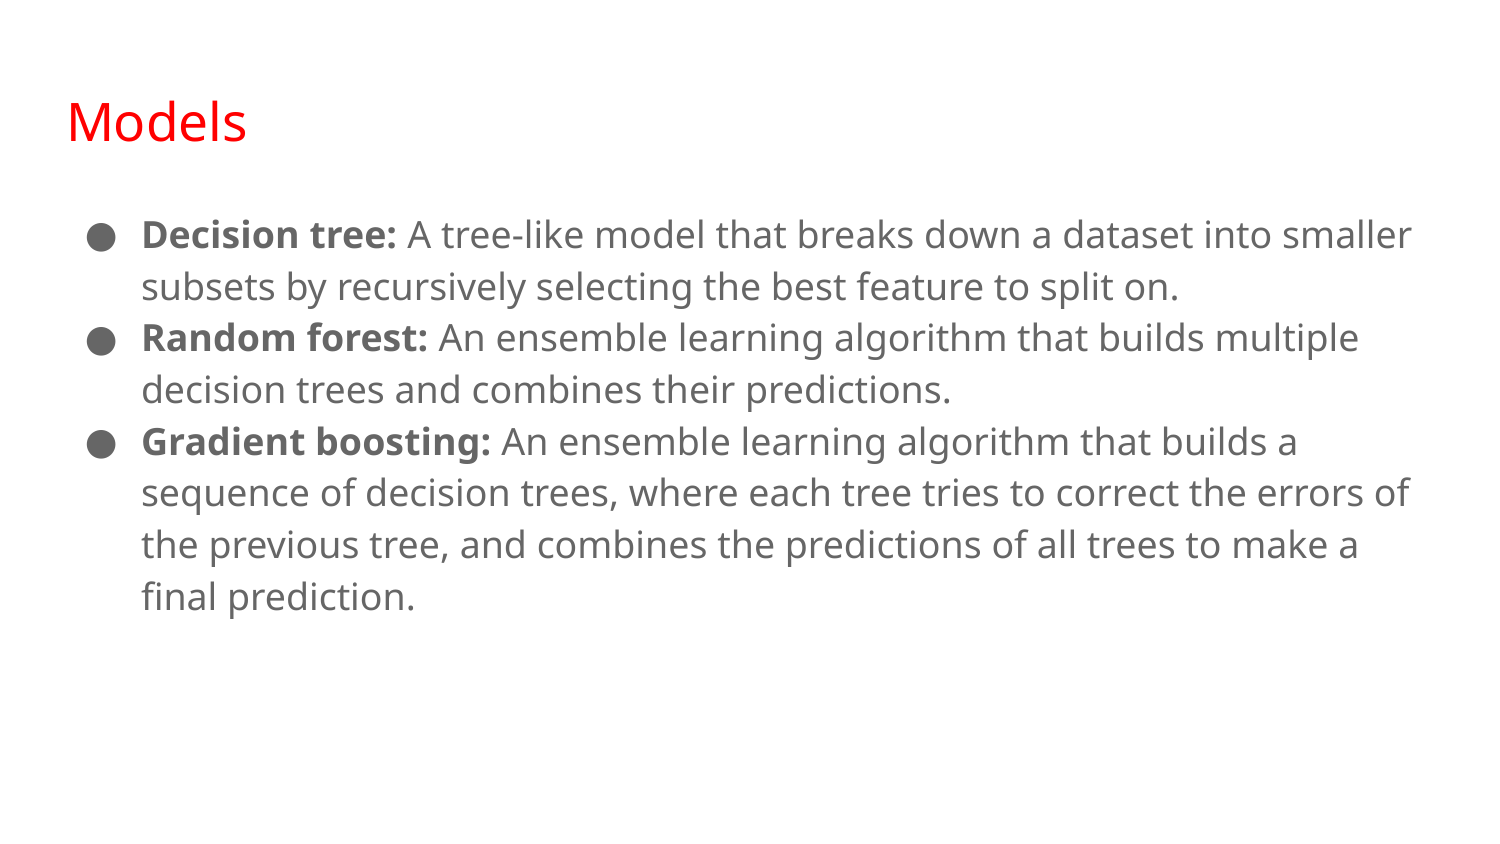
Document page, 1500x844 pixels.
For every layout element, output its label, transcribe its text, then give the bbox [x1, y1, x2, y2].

title Models [51, 72, 1449, 167]
list Decision tree: A tree-like model that breaks down a dataset into smaller subsets by recursively selecting the best feature to split on. Random forest: An ensemble learning algorithm that builds multiple decision trees and combines their predictions. Gradient boosting: An ensemble learning algorithm that builds a sequence of decision trees, where each tree tries to correct the errors of the previous tree, and combines the predictions of all trees to make a final prediction. [51, 189, 1449, 750]
